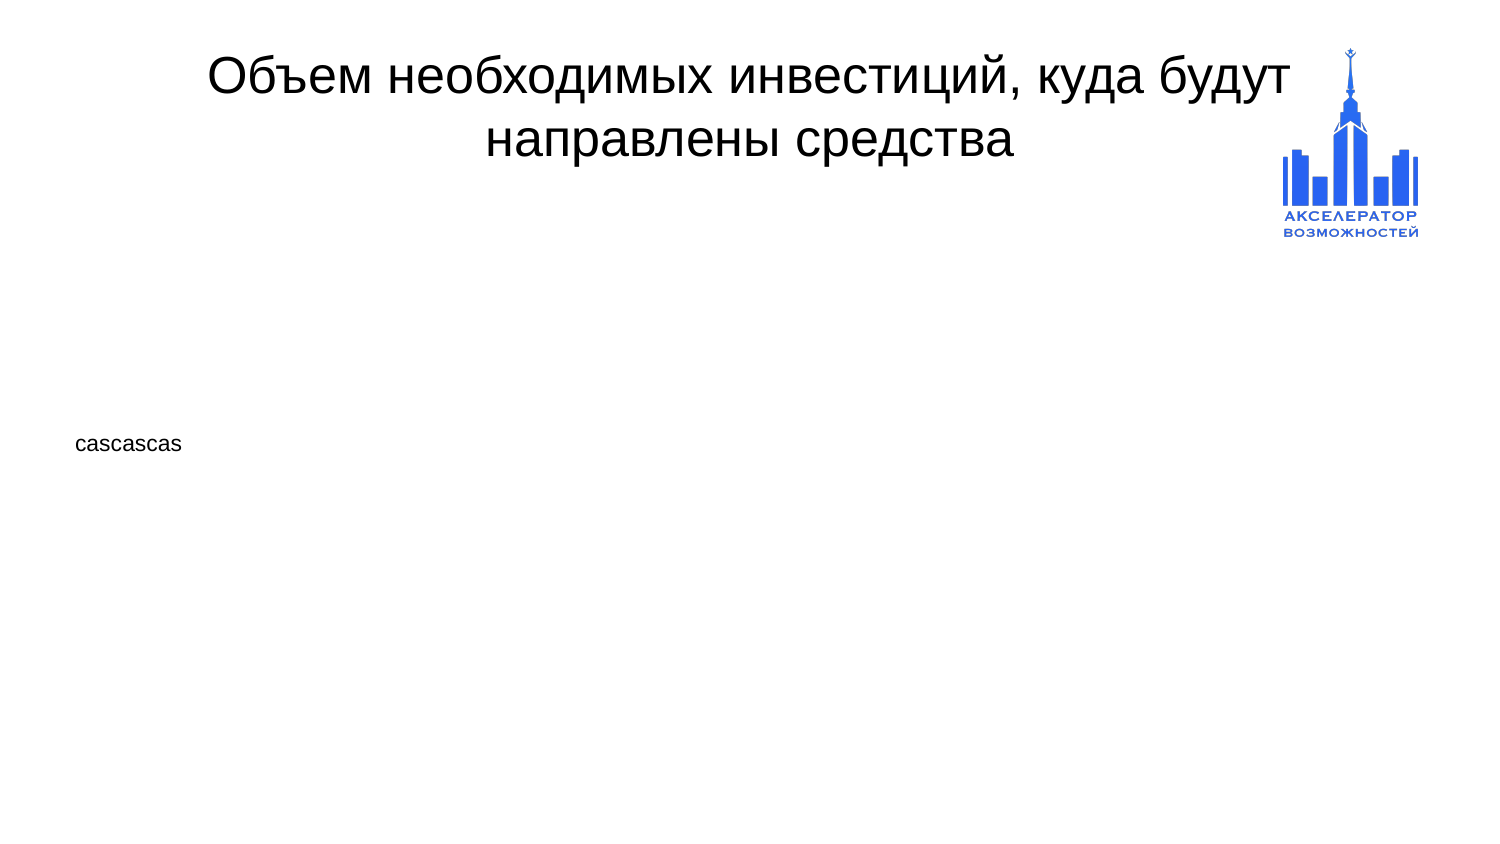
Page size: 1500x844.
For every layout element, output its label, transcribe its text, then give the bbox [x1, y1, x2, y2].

title Объем необходимых инвестиций, куда будут направлены средства [75, 33, 1425, 175]
picture [1283, 48, 1418, 237]
subtitle cascascas [75, 197, 1425, 687]
